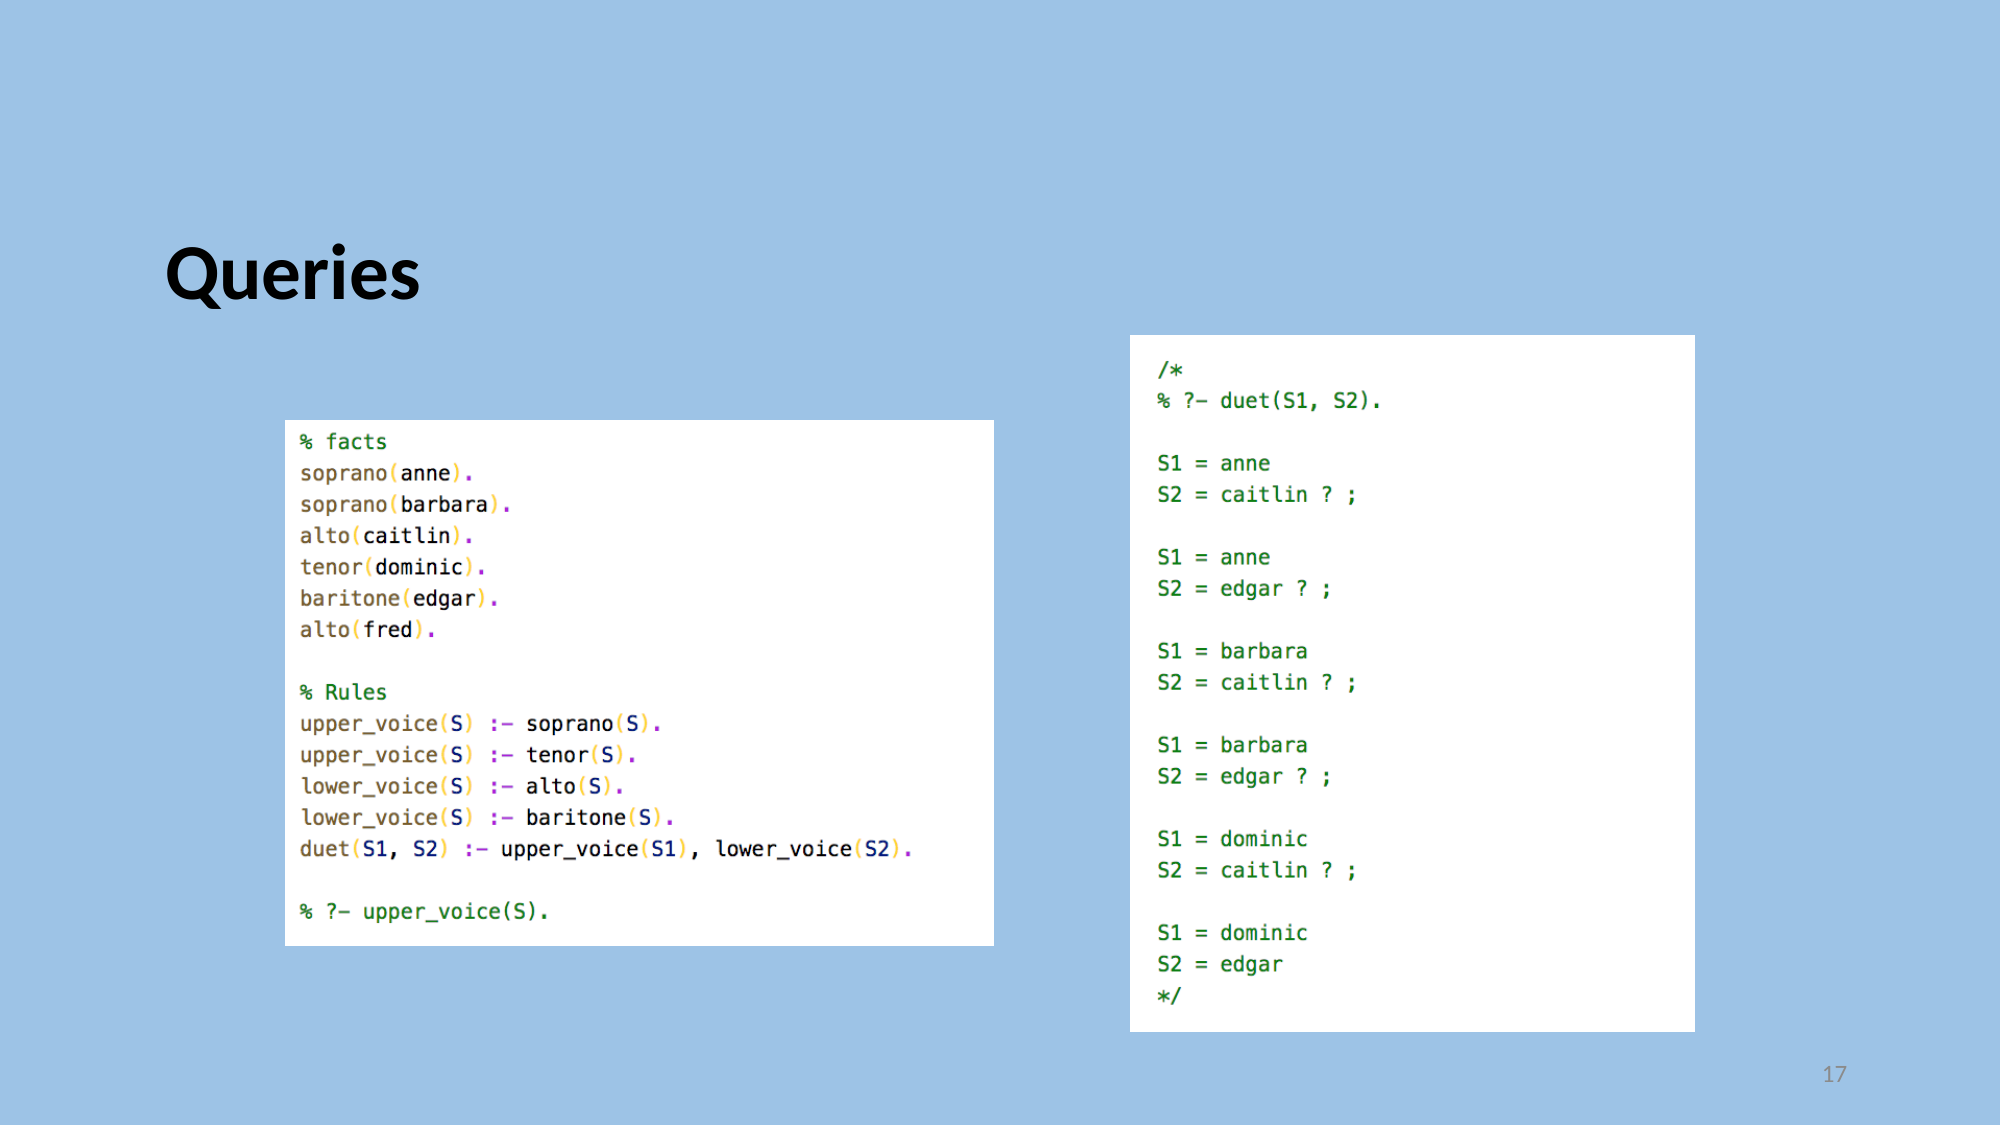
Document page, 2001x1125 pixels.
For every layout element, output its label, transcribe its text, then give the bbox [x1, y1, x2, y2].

picture [1130, 335, 1695, 1032]
slide_number 17 [1412, 1042, 1863, 1103]
text_box Queries [0, 213, 2000, 324]
picture [285, 420, 994, 946]
